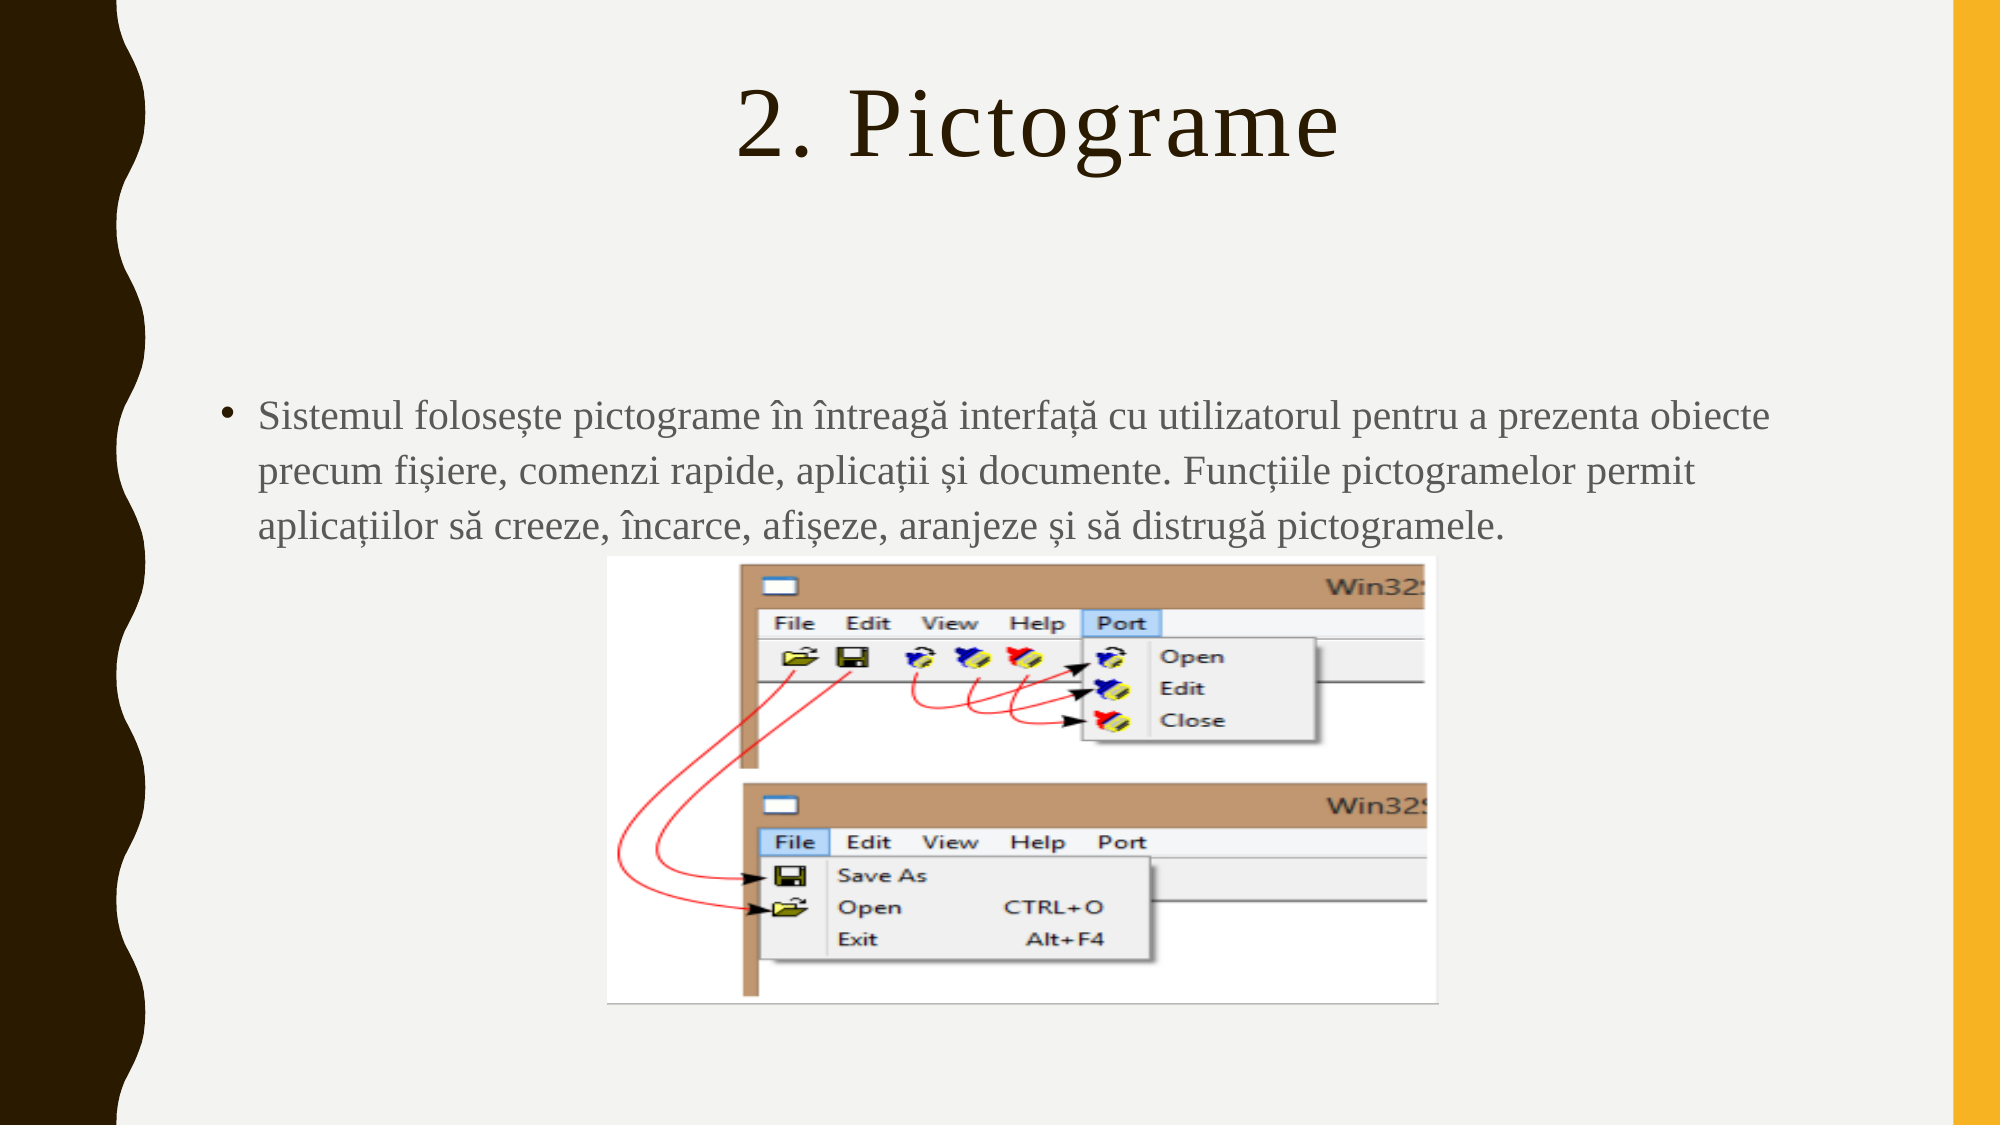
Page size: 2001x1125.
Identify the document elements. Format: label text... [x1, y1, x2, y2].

title 2. Pictograme [205, 62, 1875, 308]
list Sistemul folosește pictograme în întreagă interfață cu utilizatorul pentru a prezenta obiecte precum fișiere, comenzi rapide, aplicații și documente. Funcțiile pictogramelor permit aplicațiilor să creeze, încarce, afișeze, aranjeze și să distrugă pictogramele. [205, 375, 1875, 965]
picture [607, 556, 1439, 1005]
